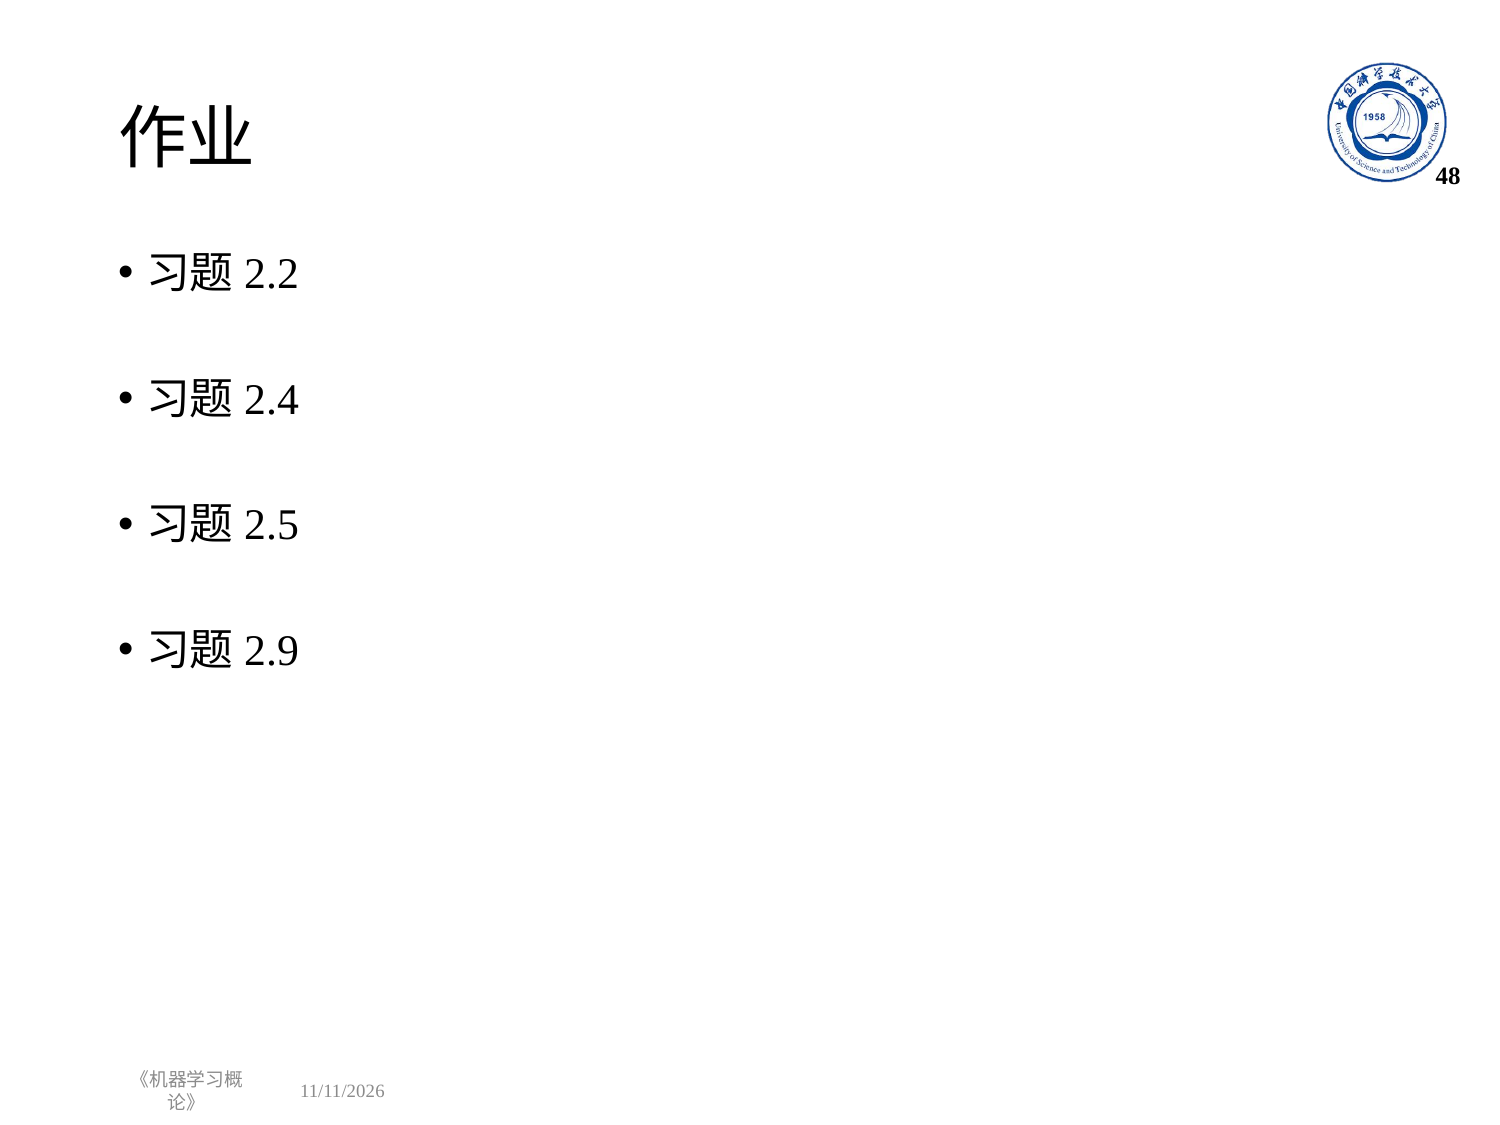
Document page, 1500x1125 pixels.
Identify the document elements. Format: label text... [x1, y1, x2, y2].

footer 《机器学习概论》 [104, 1068, 270, 1113]
slide_number 48 [1372, 144, 1476, 205]
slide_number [285, 1068, 422, 1113]
picture [1397, 59, 1450, 144]
title 作业 [103, 59, 1397, 221]
list 习题2.2 习题2.4 习题2.5 习题2.9 [103, 243, 1397, 1053]
